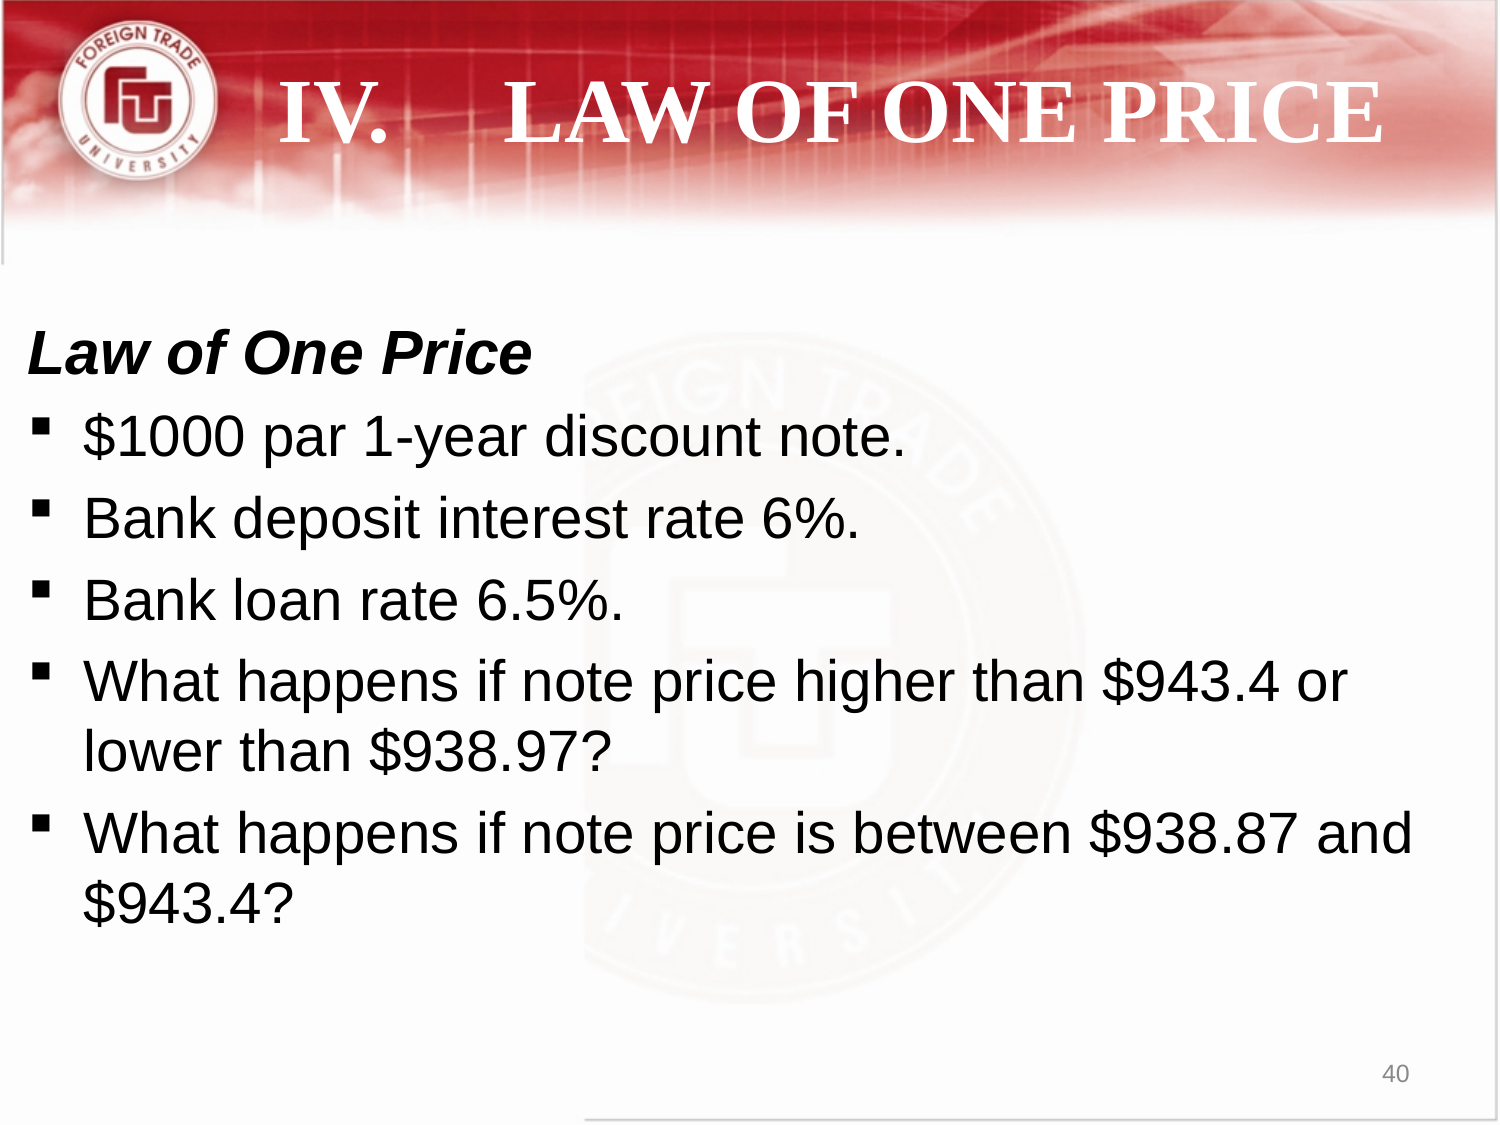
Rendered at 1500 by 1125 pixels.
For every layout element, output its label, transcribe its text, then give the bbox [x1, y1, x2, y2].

picture [0, 0, 1500, 1125]
list Law of One Price $1000 par 1-year discount note. Bank deposit interest rate 6%. Bank loan rate 6.5%. What happens if note price higher than $943.4 or lower than $938.97? What happens if note price is between $938.87 and $943.4? [12, 304, 1500, 1076]
title IV. LAW OF ONE PRICE [262, 23, 1500, 188]
slide_number 40 [1074, 1076, 1425, 1103]
